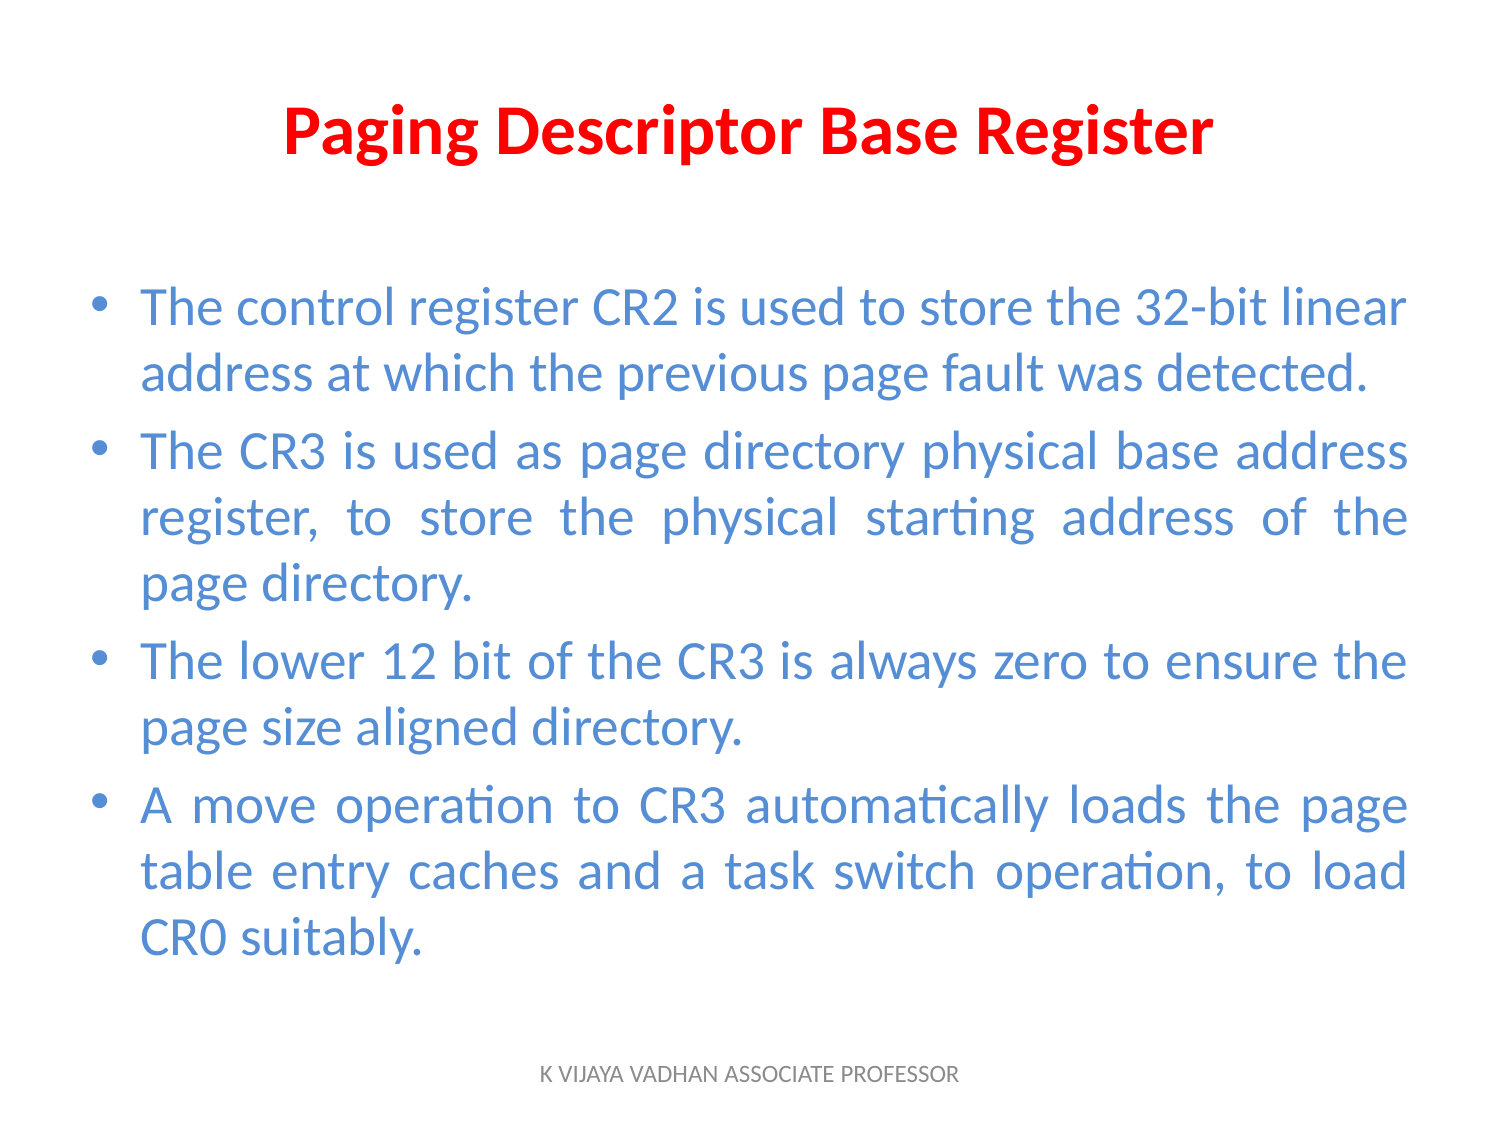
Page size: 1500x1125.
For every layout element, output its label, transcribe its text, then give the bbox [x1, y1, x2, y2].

list The control register CR2 is used to store the 32-bit linear address at which the previous page fault was detected. The CR3 is used as page directory physical base address register, to store the physical starting address of the page directory. The lower 12 bit of the CR3 is always zero to ensure the page size aligned directory. A move operation to CR3 automatically loads the page table entry caches and a task switch operation, to load CR0 suitably. [75, 262, 1425, 1005]
title Paging Descriptor Base Register [75, 75, 1425, 262]
footer K VIJAYA VADHAN ASSOCIATE PROFESSOR [512, 1042, 988, 1103]
